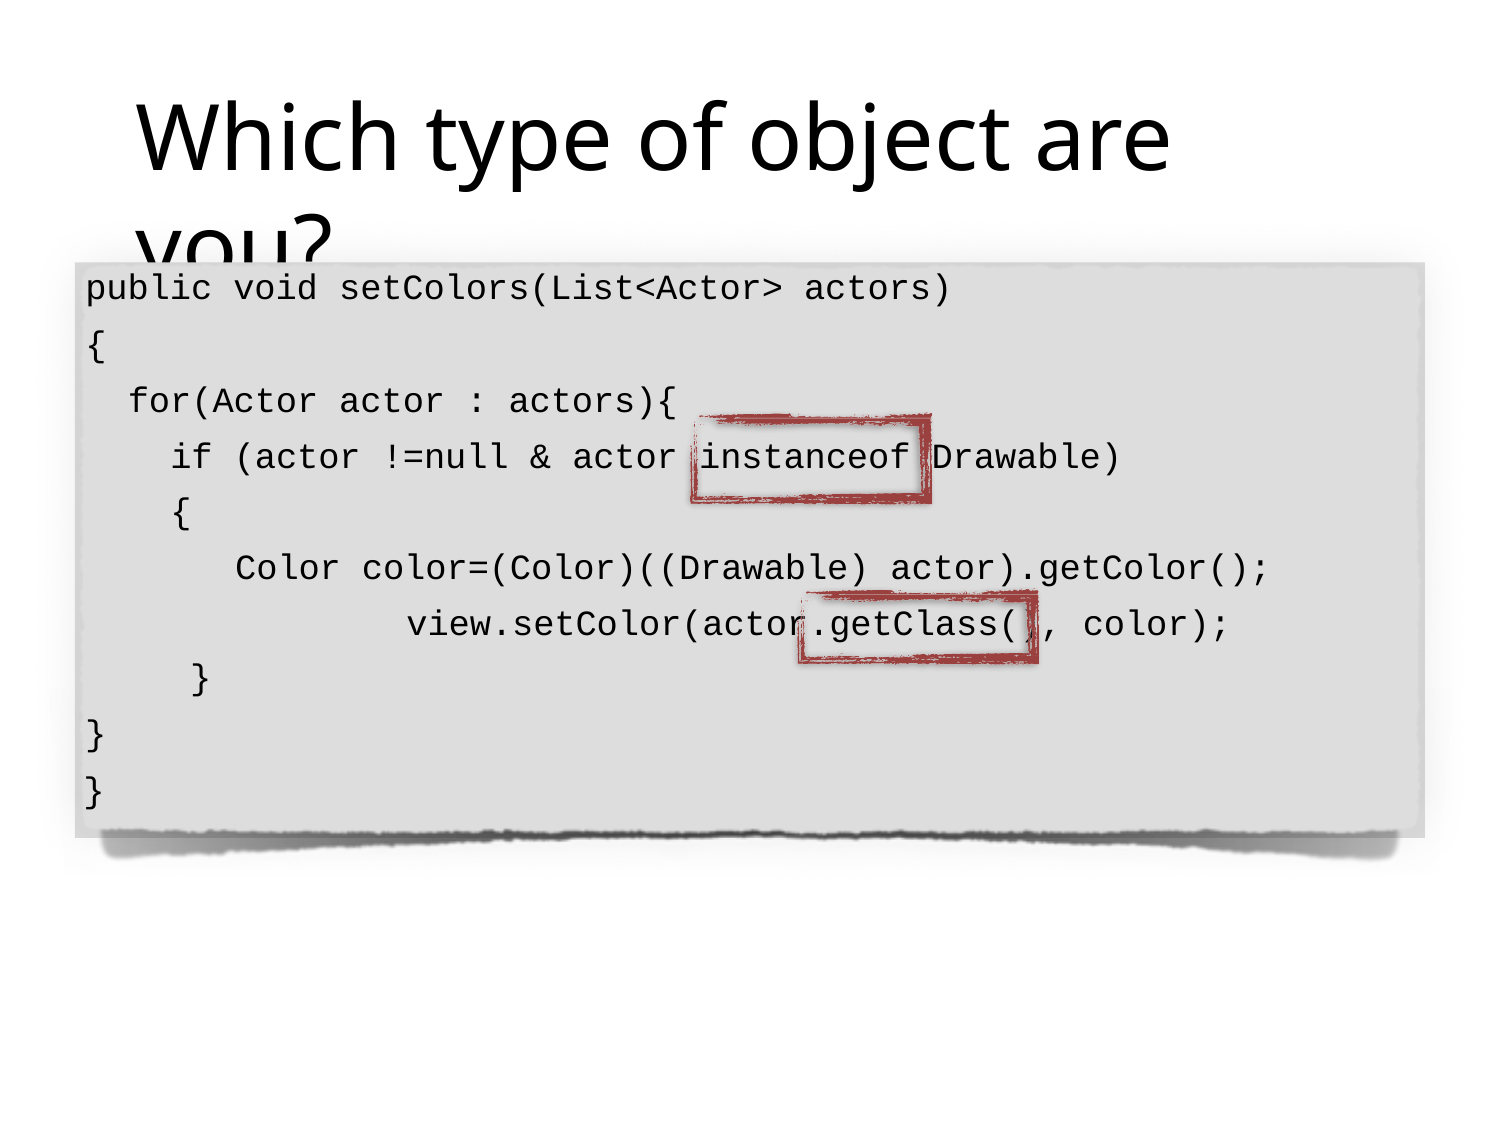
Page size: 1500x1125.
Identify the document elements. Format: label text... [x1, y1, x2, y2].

text_box public void setColors(List<Actor> actors) { for(Actor actor : actors){ if (actor !=null & actor instanceof Drawable) { Color color=(Color)((Drawable) actor).getColor(); view.setColor(actor.getClass(), color); } } } [83, 248, 1279, 810]
title Which type of object are you? [133, 77, 1368, 208]
text_box [789, 584, 1046, 675]
text_box [682, 408, 939, 515]
text_box [796, 588, 1040, 665]
text_box [29, 208, 1471, 888]
text_box [689, 412, 933, 505]
